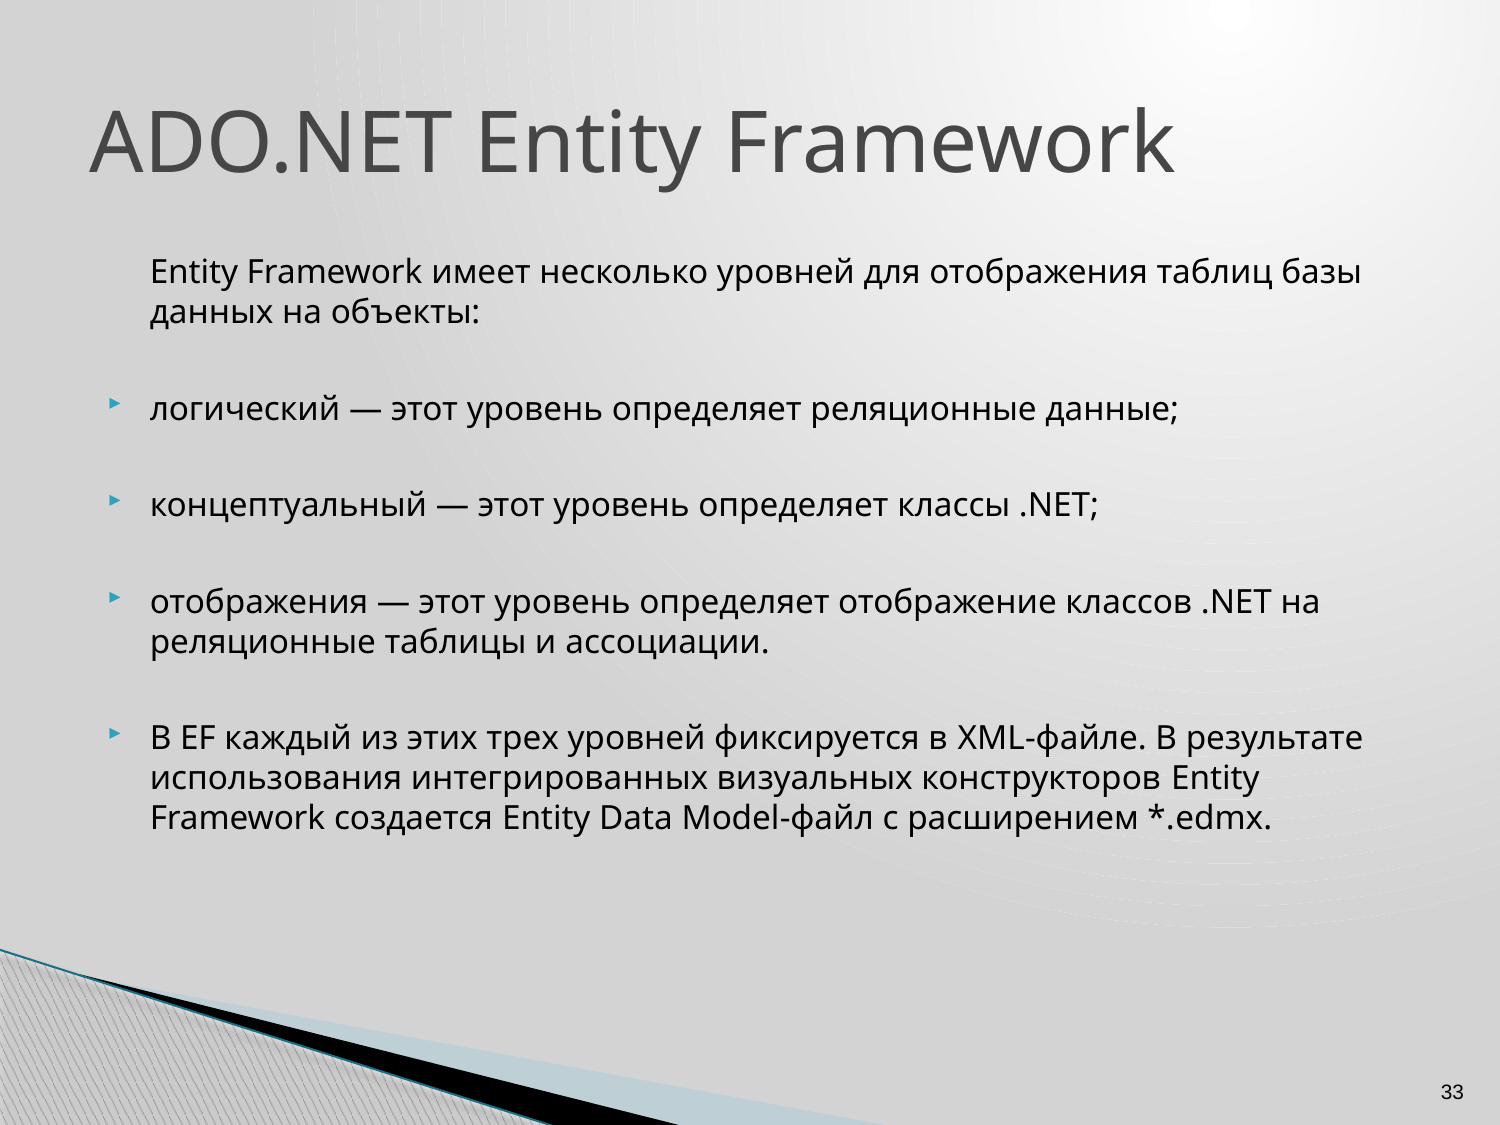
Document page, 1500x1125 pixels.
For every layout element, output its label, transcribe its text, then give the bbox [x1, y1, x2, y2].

slide_number 33 [1418, 1051, 1479, 1112]
list Entity Framework имеет несколько уровней для отображения таблиц базы данных на объекты: логический — этот уровень определяет реляционные данные; концептуальный — этот уровень определяет классы .NET; отображения — этот уровень определяет отображение классов .NET на реляционные таблицы и ассоциации. В EF каждый из этих трех уровней фиксируется в XML-файле. В результате использования интегрированных визуальных конструкторов Entity Framework создается Entity Data Model-файл с расширением *.edmx. [75, 243, 1425, 986]
title ADO.NET Entity Framework [75, 45, 1425, 233]
